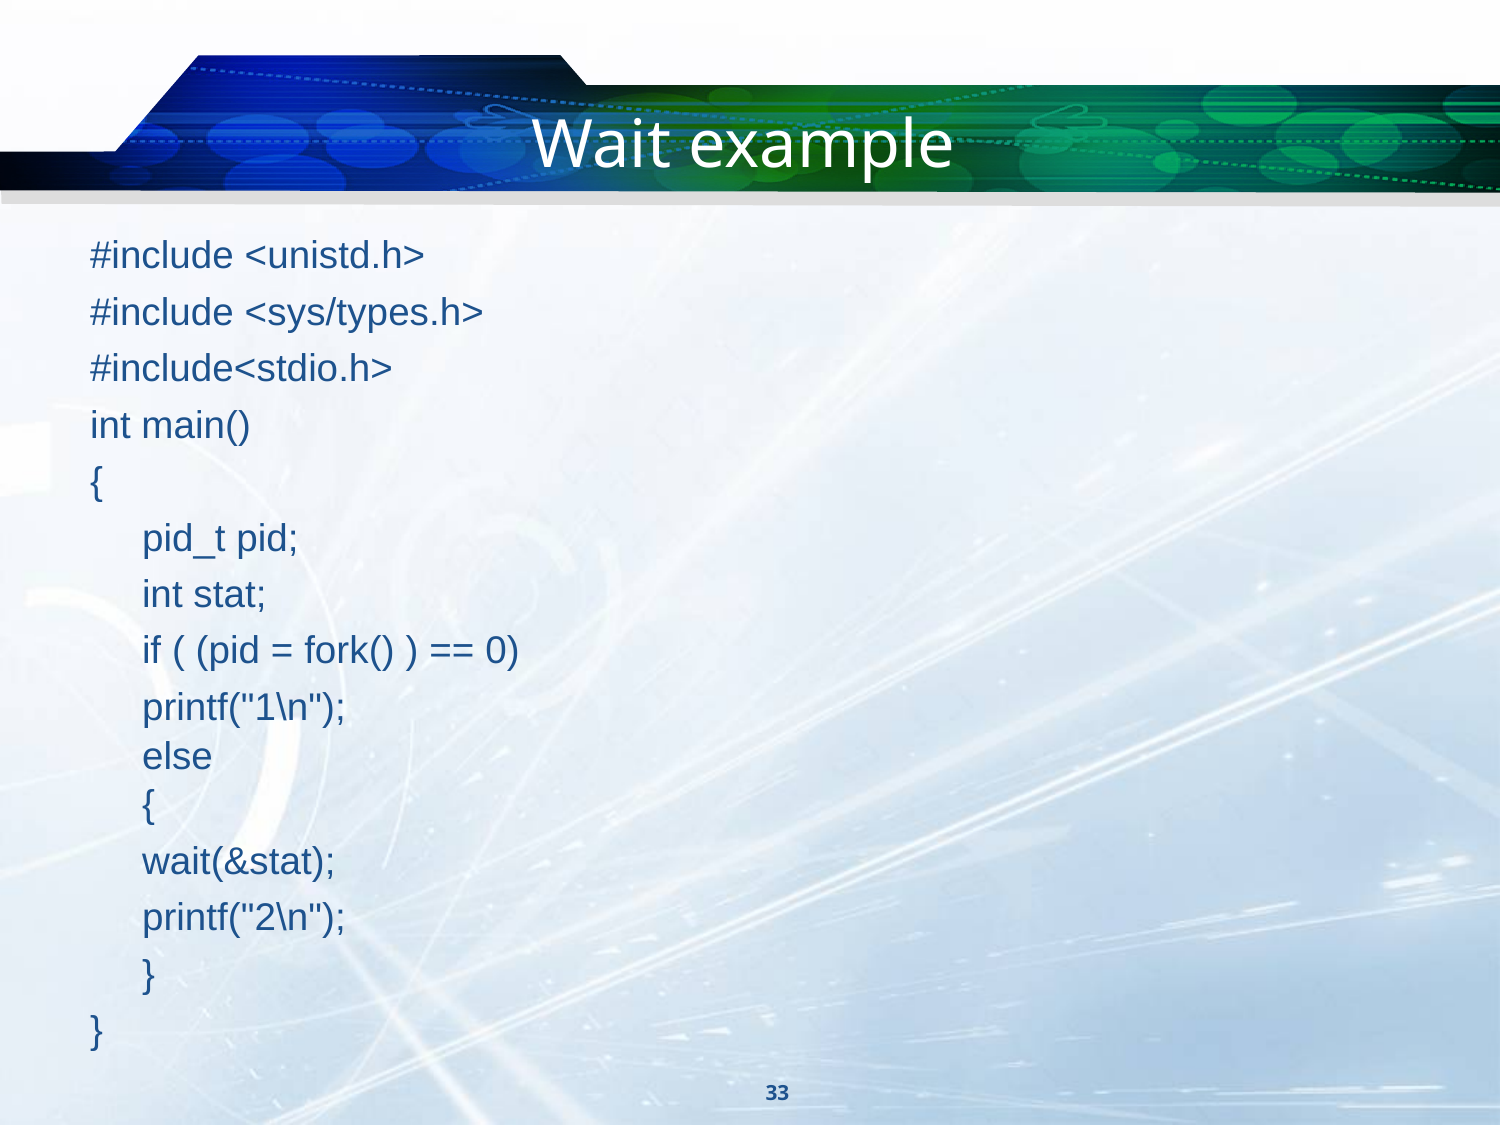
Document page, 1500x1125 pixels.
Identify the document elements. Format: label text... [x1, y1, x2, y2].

title Wait example [99, 94, 1388, 188]
slide_number 33 [602, 1072, 953, 1125]
picture [0, 0, 1500, 1125]
list #include <unistd.h> #include <sys/types.h> #include<stdio.h> int main() { pid_t pid; int stat; if ( (pid = fork() ) == 0) printf("1\n"); else { wait(&stat); printf("2\n"); } } [74, 220, 1426, 1064]
